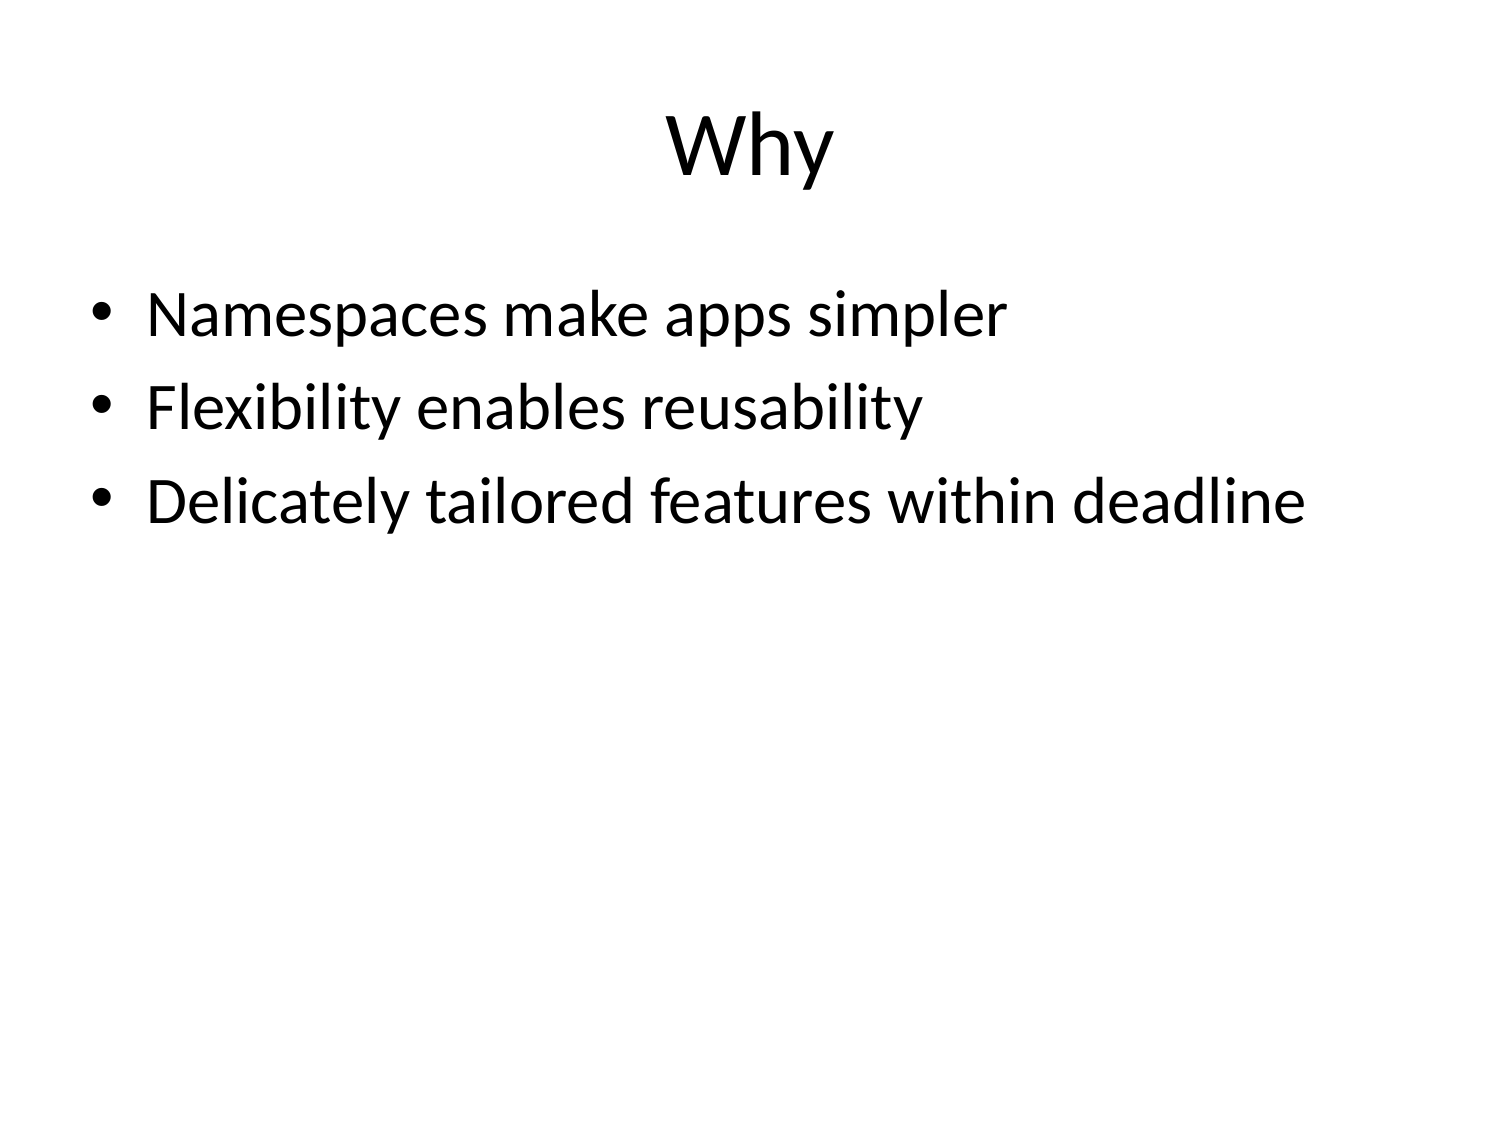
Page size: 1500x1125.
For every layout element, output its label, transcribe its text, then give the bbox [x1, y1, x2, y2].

list Namespaces make apps simpler Flexibility enables reusability Delicately tailored features within deadline [75, 262, 1425, 1005]
title Why [75, 45, 1425, 233]
